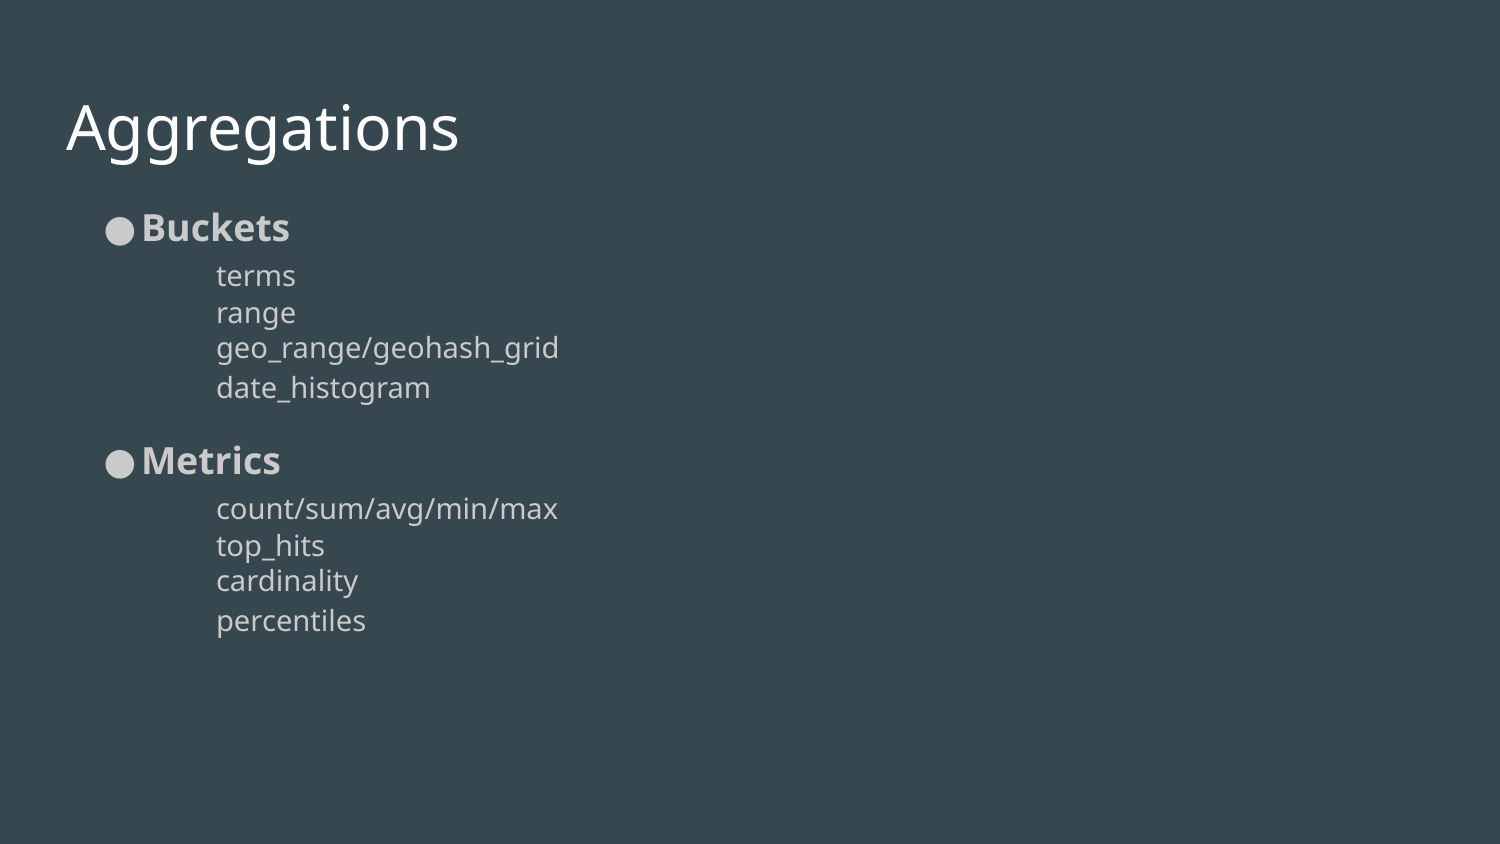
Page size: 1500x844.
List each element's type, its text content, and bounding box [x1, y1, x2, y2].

title Aggregations [51, 72, 1449, 167]
list Buckets terms range geo_range/geohash_grid date_histogram Metrics count/sum/avg/min/max top_hits cardinality percentiles [51, 189, 1449, 750]
